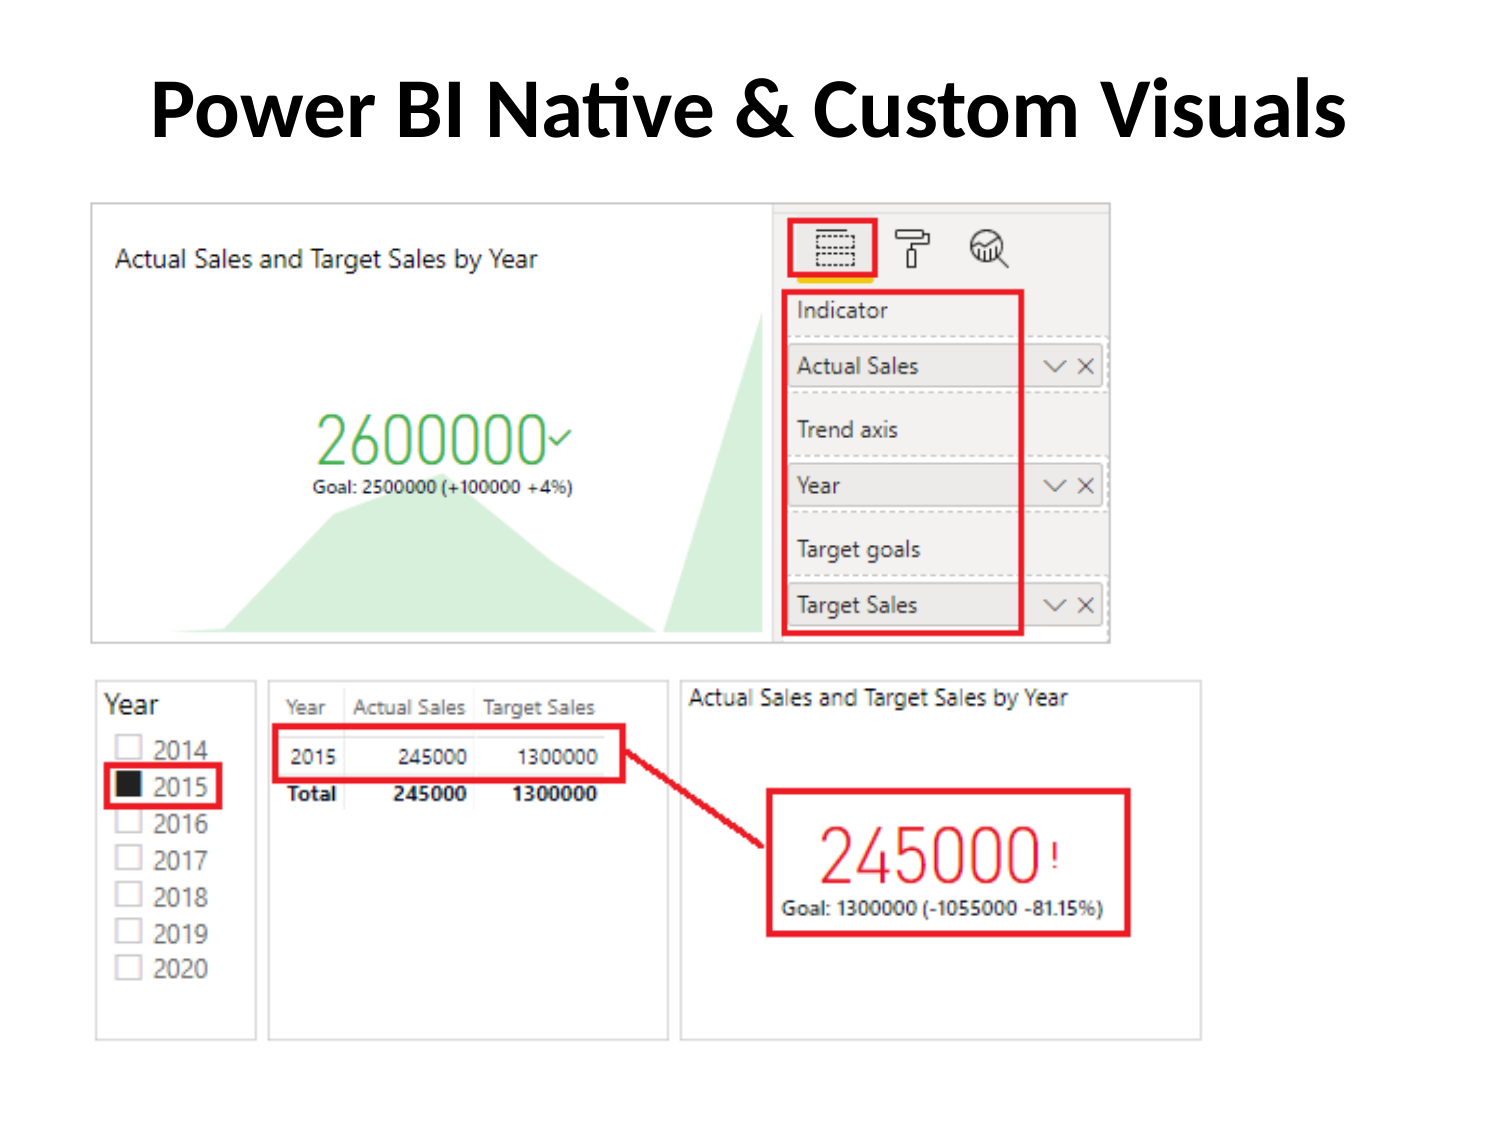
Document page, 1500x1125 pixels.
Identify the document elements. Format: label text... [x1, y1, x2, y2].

title Power BI Native & Custom Visuals [75, 45, 1425, 163]
picture [87, 674, 1209, 1051]
picture [87, 199, 1117, 651]
